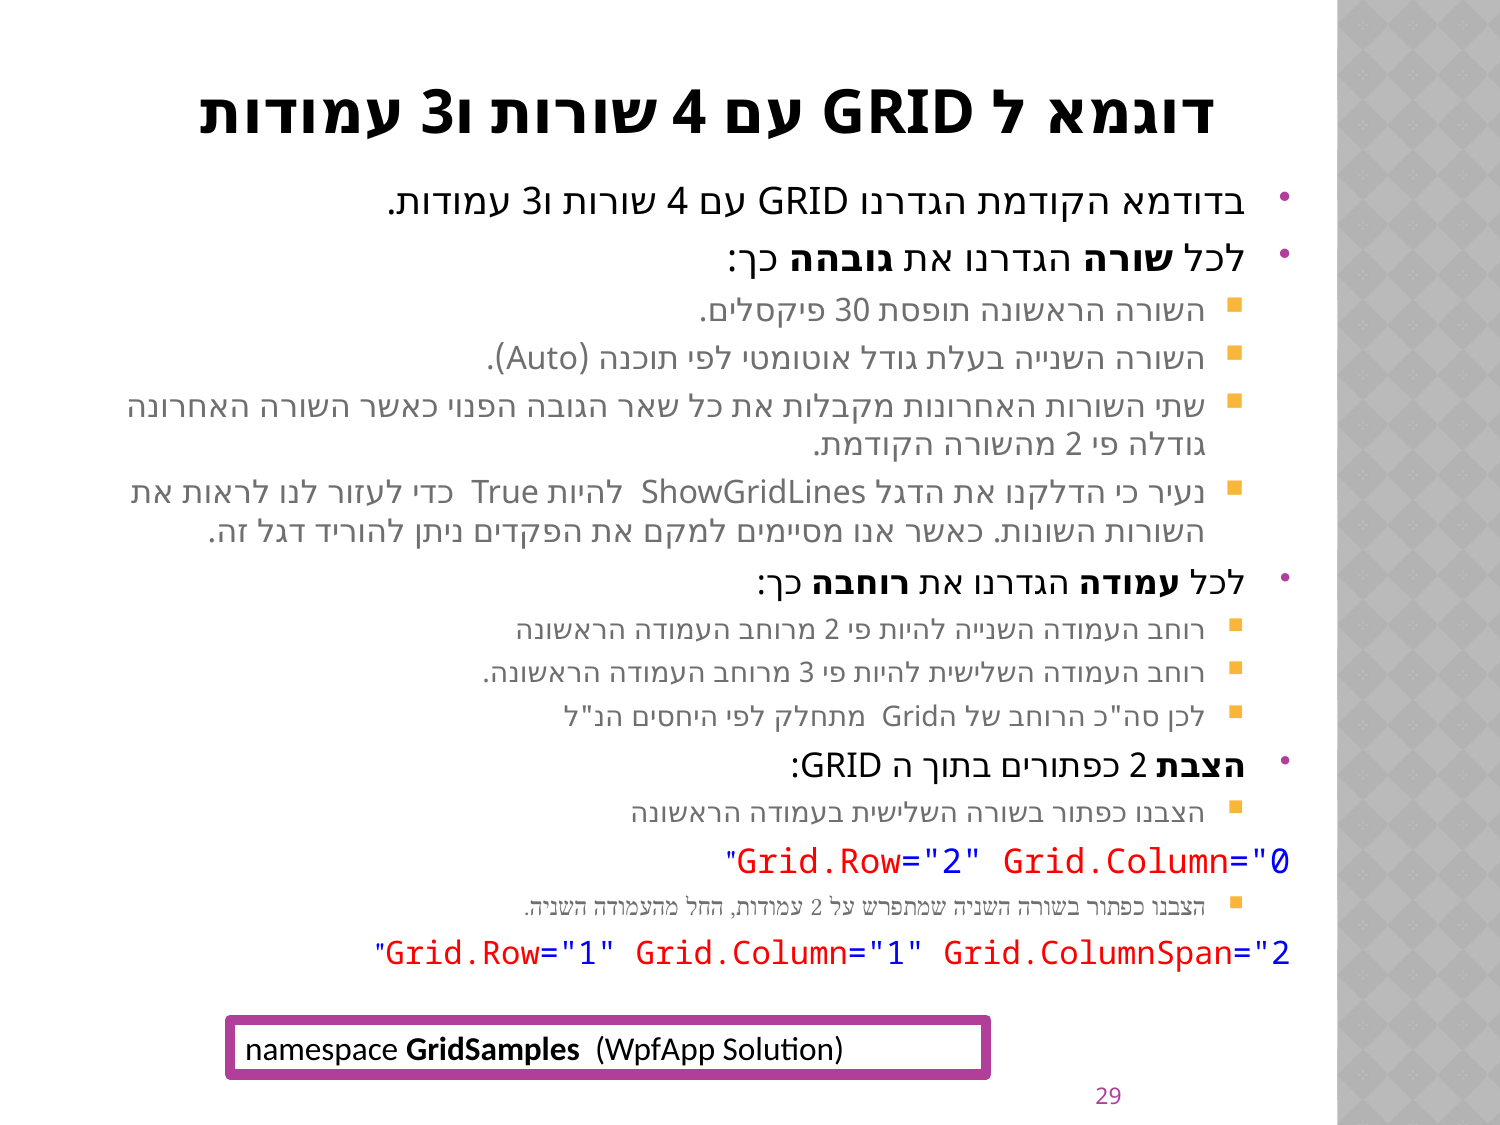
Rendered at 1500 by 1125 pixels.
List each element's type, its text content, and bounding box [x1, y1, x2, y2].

text_box namespace GridSamples (WpfApp Solution) [230, 1019, 987, 1075]
title דוגמא ל GRID עם 4 שורות ו3 עמודות [88, 30, 1329, 146]
slide_number 29 [1025, 1075, 1122, 1113]
list בדודמא הקודמת הגדרנו GRID עם 4 שורות ו3 עמודות. לכל שורה הגדרנו את גובהה כך: השורה הראשונה תופסת 30 פיקסלים. השורה השנייה בעלת גודל אוטומטי לפי תוכנה (Auto). שתי השורות האחרונות מקבלות את כל שאר הגובה הפנוי כאשר השורה האחרונה גודלה פי 2 מהשורה הקודמת. נעיר כי הדלקנו את הדגל ShowGridLines להיות True כדי לעזור לנו לראות את השורות השונות. כאשר אנו מסיימים למקם את הפקדים ניתן להוריד דגל זה. לכל עמודה הגדרנו את רוחבה כך: רוחב העמודה השנייה להיות פי 2 מרוחב העמודה הראשונה רוחב העמודה השלישית להיות פי 3 מרוחב העמודה הראשונה. לכן סה"כ הרוחב של הGrid מתחלק לפי היחסים הנ"ל הצבת 2 כפתורים בתוך ה GRID: הצבנו כפתור בשורה השלישית בעמודה הראשונה Grid.Row="2" Grid.Column="0" הצבנו כפתור בשורה השניה שמתפרש על 2 עמודות, החל מהעמודה השניה. Grid.Row="1" Grid.Column="1" Grid.ColumnSpan="2" [53, 169, 1306, 985]
